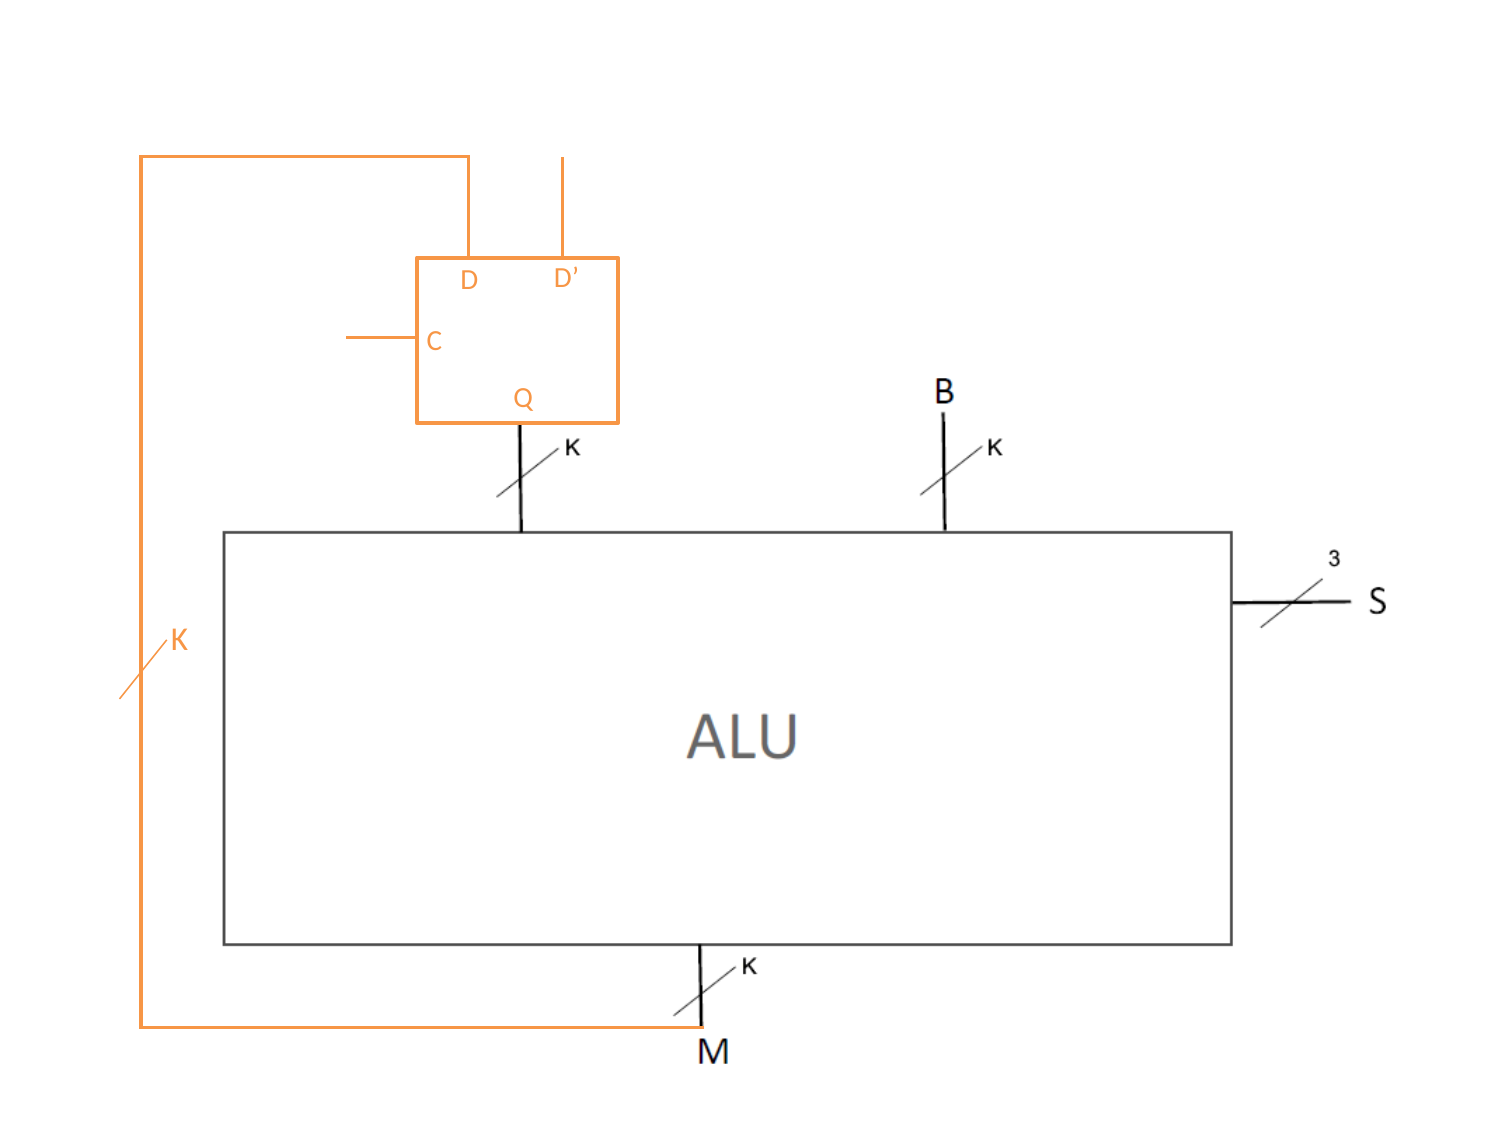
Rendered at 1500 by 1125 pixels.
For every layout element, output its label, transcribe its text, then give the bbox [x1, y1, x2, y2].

text_box K [156, 609, 201, 664]
text_box D’ [539, 251, 595, 301]
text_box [119, 639, 167, 700]
text_box D [445, 253, 494, 303]
text_box [415, 256, 620, 368]
text_box C [411, 314, 458, 364]
picture [206, 370, 1407, 1079]
